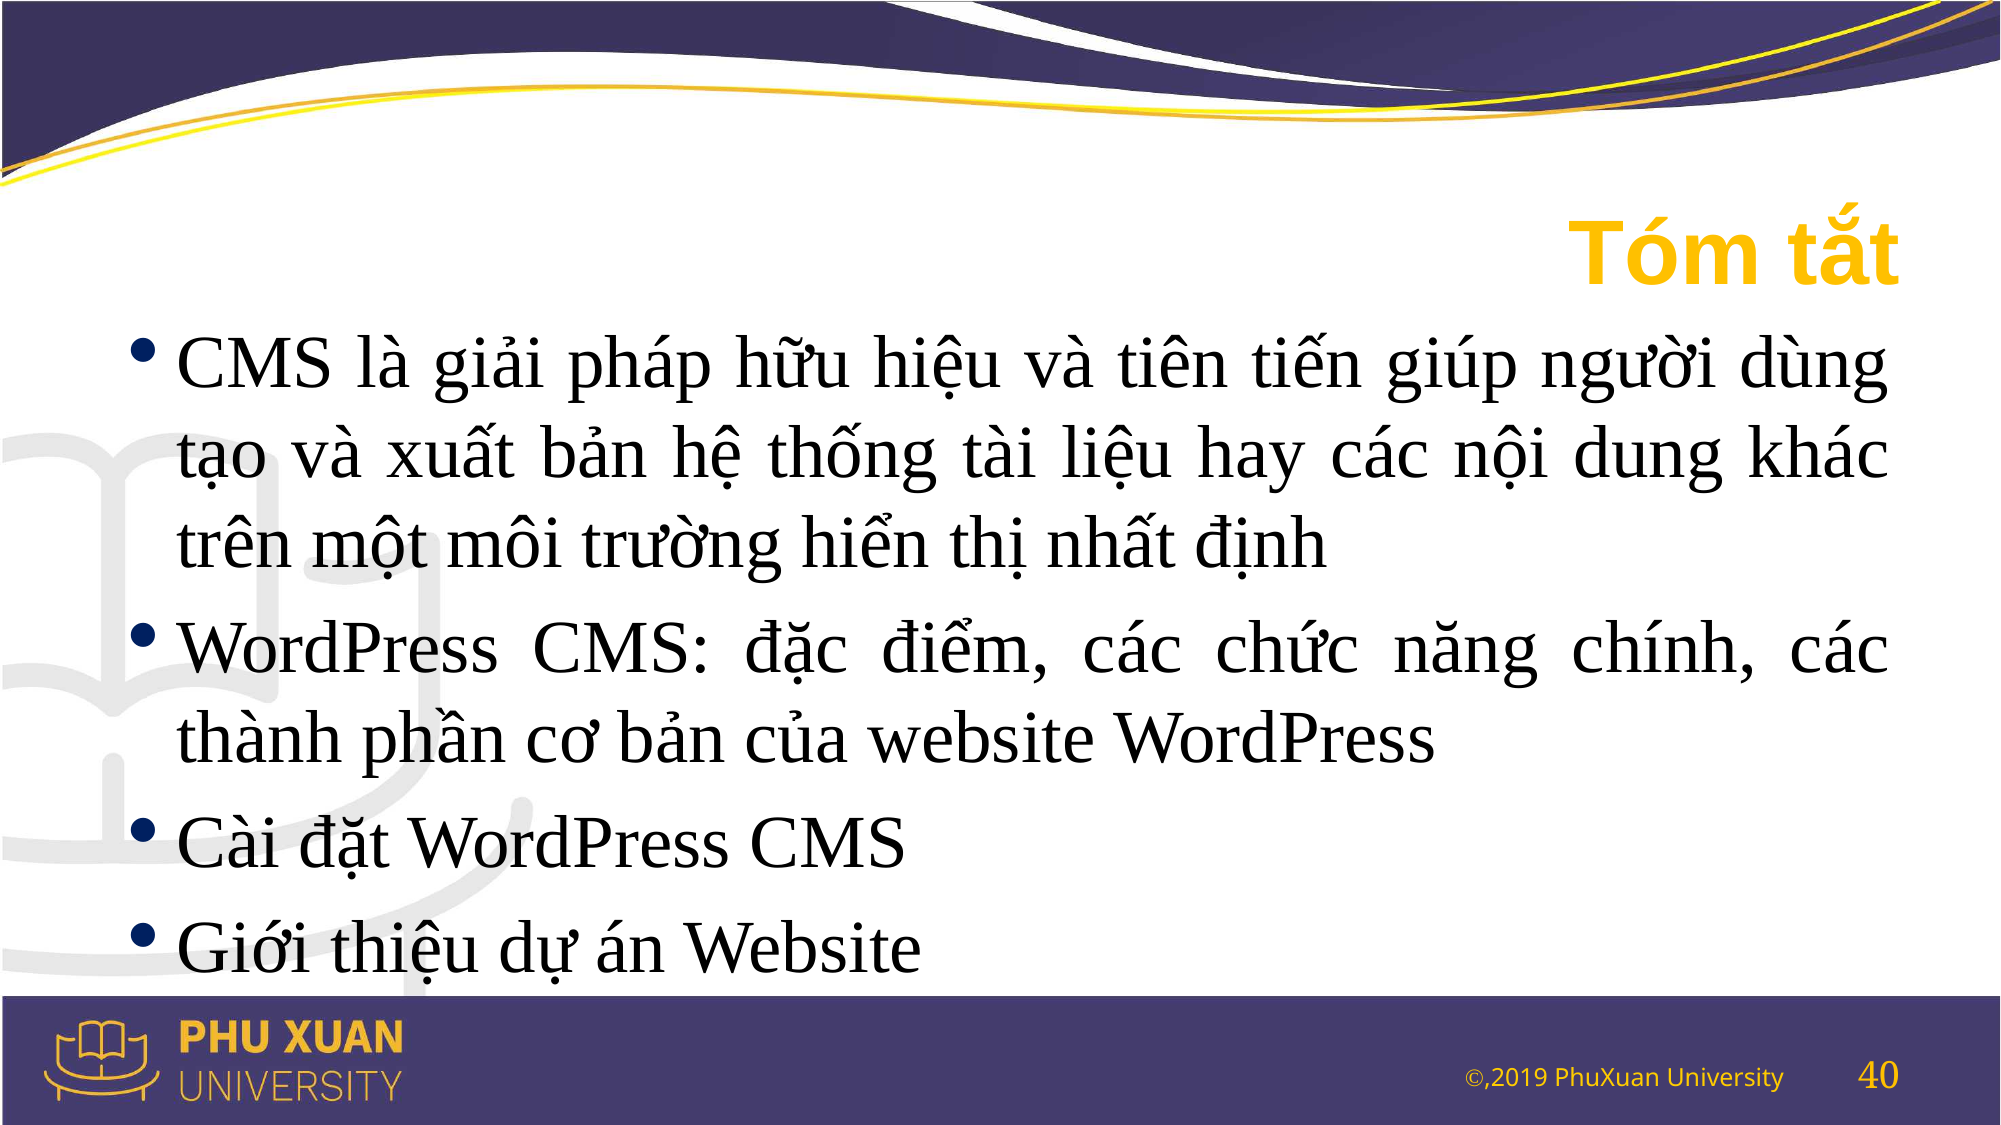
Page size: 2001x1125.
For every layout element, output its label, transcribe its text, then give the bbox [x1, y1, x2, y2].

picture [0, 0, 2001, 1125]
slide_number 40 [1733, 1042, 1900, 1103]
list CMS là giải pháp hữu hiệu và tiên tiến giúp người dùng tạo và xuất bản hệ thống tài liệu hay các nội dung khác trên một môi trường hiển thị nhất định WordPress CMS: đặc điểm, các chức năng chính, các thành phần cơ bản của website WordPress Cài đặt WordPress CMS Giới thiệu dự án Website [116, 305, 1907, 987]
title Tóm tắt [99, 115, 1900, 304]
